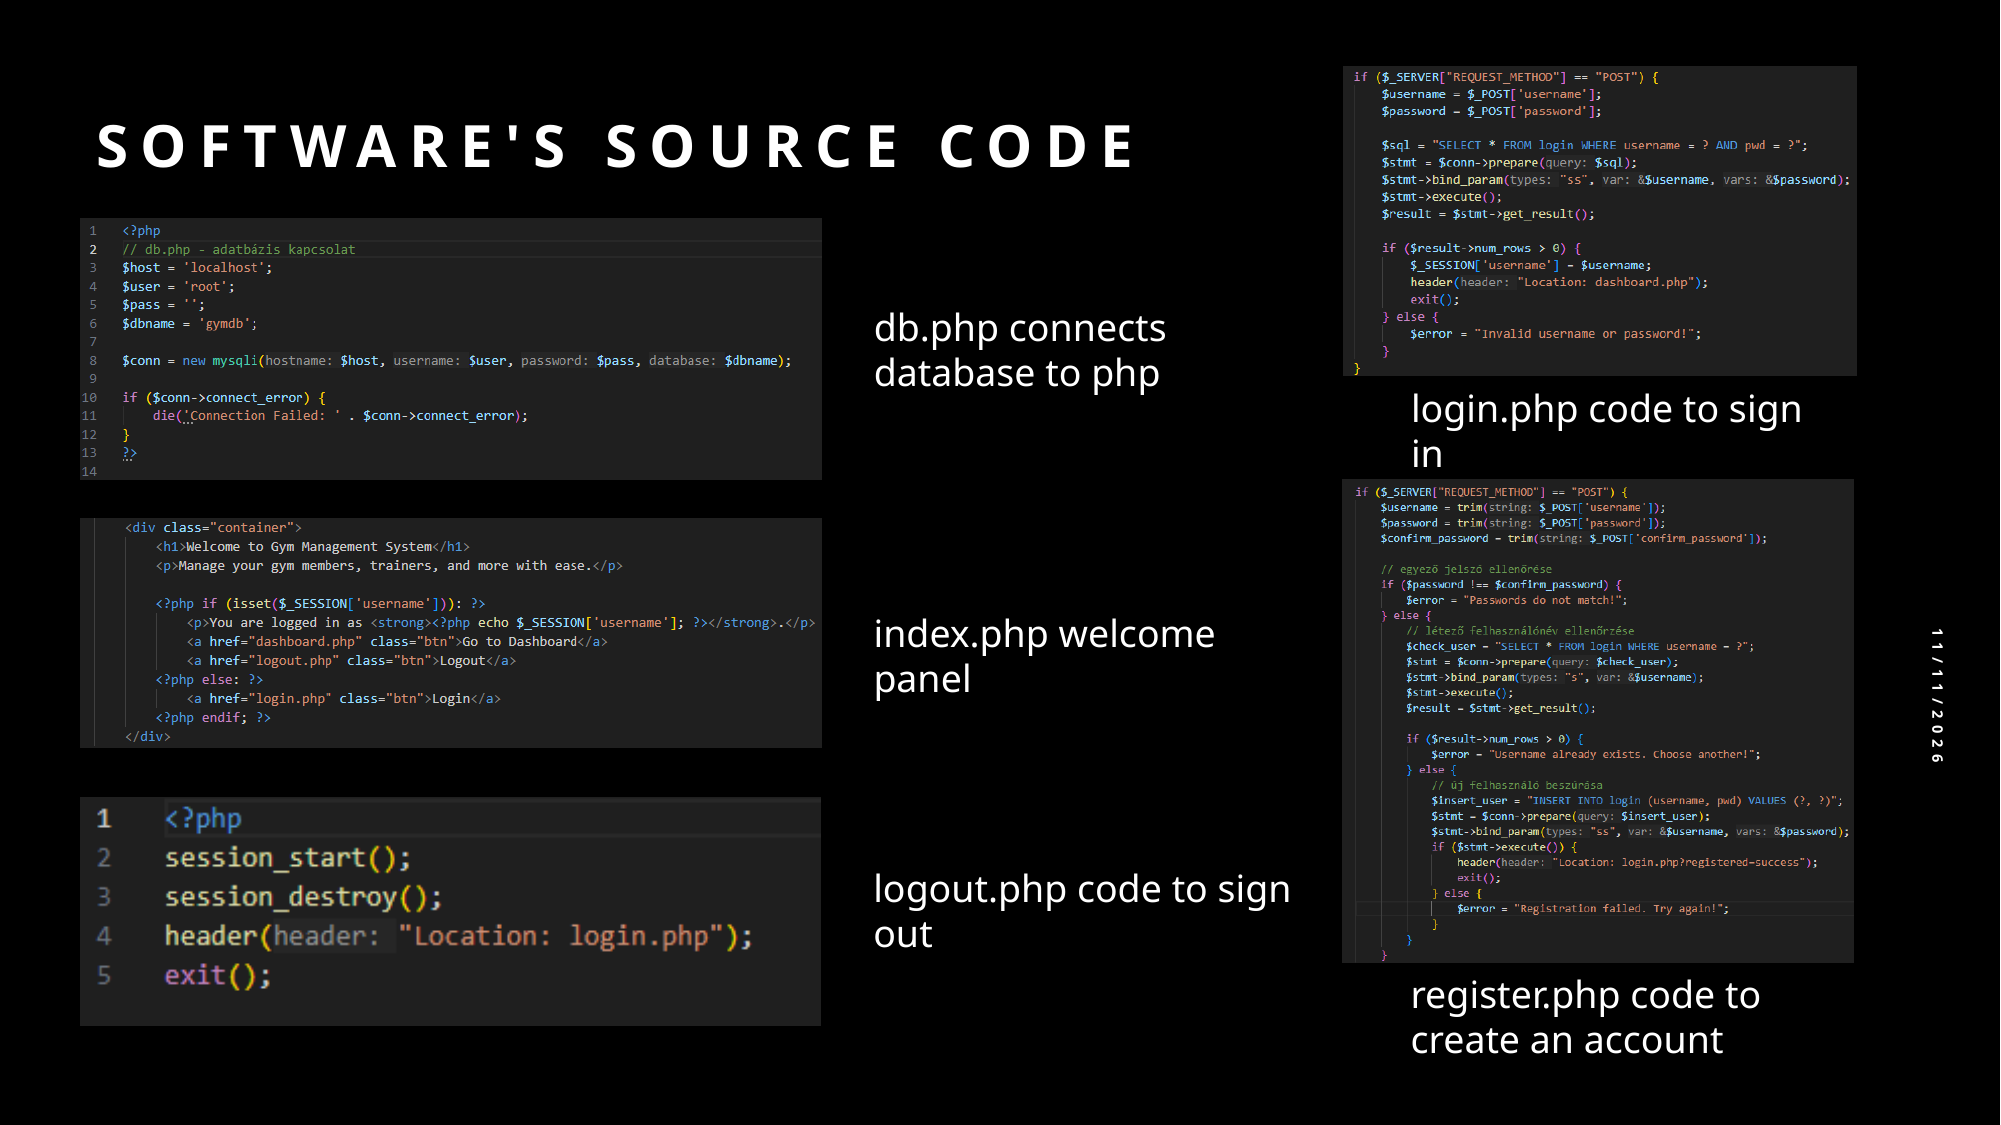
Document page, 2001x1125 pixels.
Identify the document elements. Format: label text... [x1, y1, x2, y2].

picture [1342, 479, 1854, 963]
text_box db.php connects database to php [858, 296, 1309, 402]
picture [80, 797, 821, 1026]
text_box index.php welcome panel [858, 602, 1309, 708]
slide_number 2025. 02. 26. [1907, 613, 1967, 1052]
title Software's source code [81, 46, 1563, 188]
text_box logout.php code to sign out [858, 858, 1309, 963]
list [80, 218, 822, 480]
picture [80, 518, 822, 748]
text_box login.php code to sign in [1396, 377, 1846, 479]
picture [1342, 65, 1857, 376]
text_box register.php code to create an account [1395, 963, 1846, 1069]
